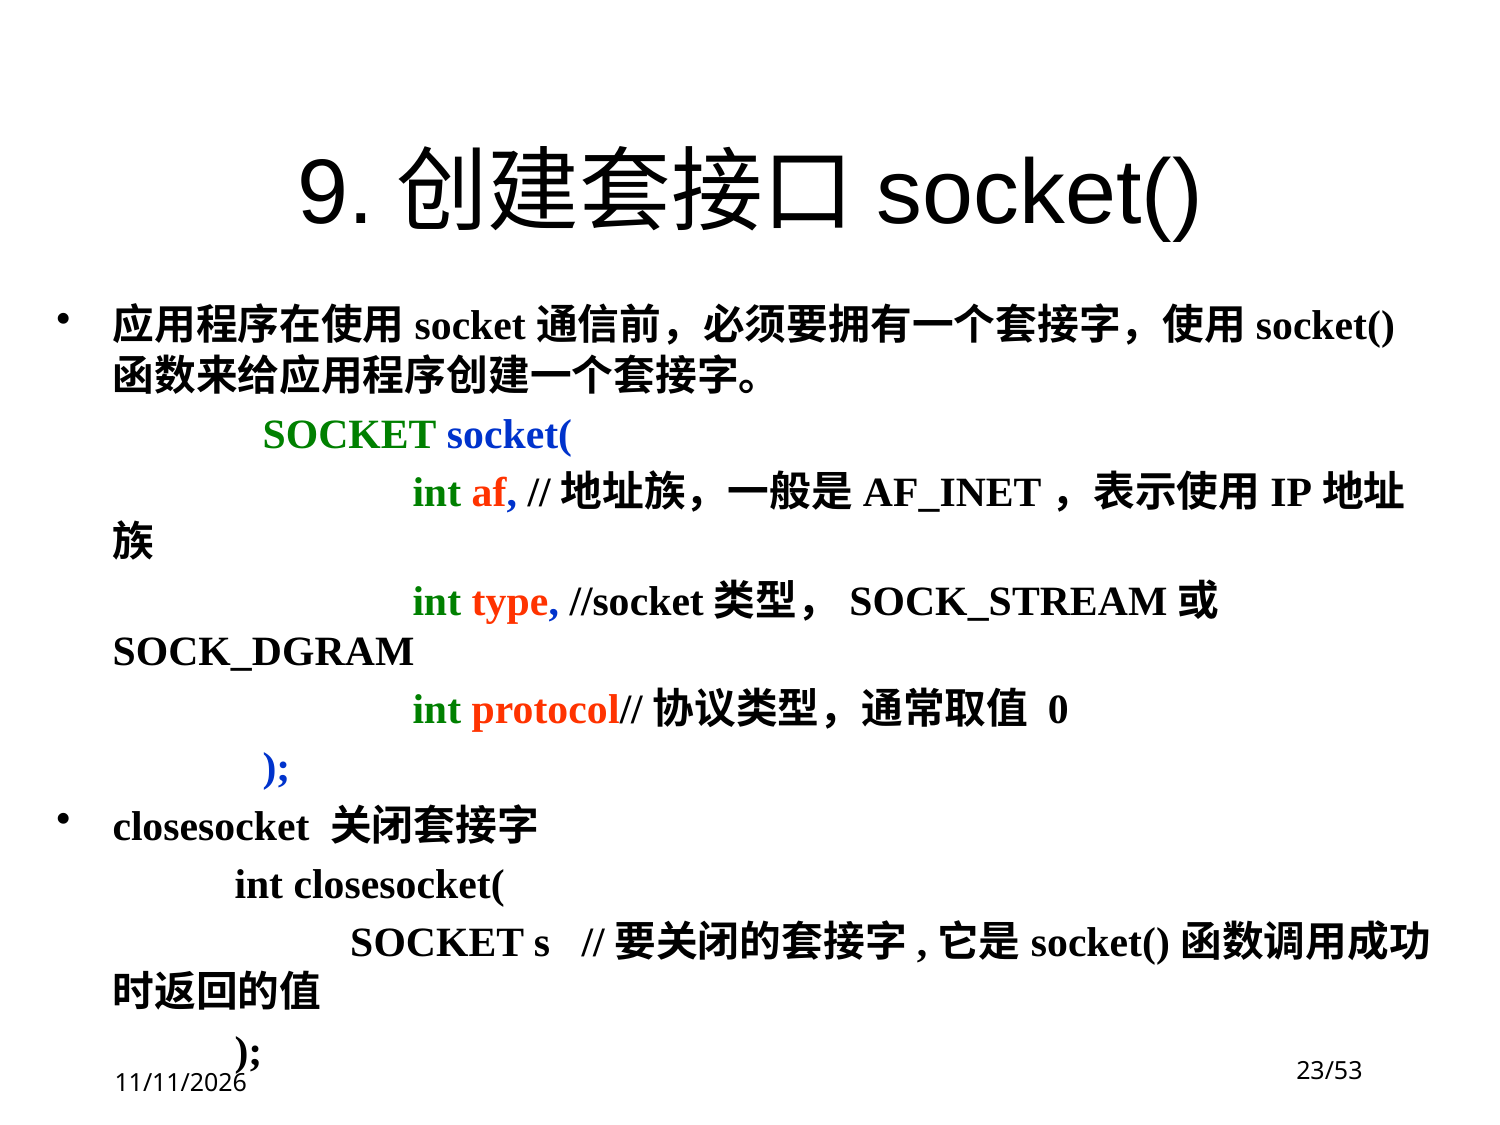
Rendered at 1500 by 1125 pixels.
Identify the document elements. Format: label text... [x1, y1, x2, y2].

text_box 2019-10-20 [99, 1071, 325, 1103]
list 应用程序在使用socket通信前，必须要拥有一个套接字，使用socket()函数来给应用程序创建一个套接字。 SOCKET socket( int af, //地址族，一般是AF_INET，表示使用IP地址族 int type, //socket类型，SOCK_STREAM或SOCK_DGRAM int protocol//协议类型，通常取值 0 ); closesocket 关闭套接字 int closesocket( SOCKET s //要关闭的套接字,它是socket()函数调用成功时返回的值 ); [41, 290, 1459, 1071]
text_box 23/53 [1281, 1071, 1447, 1083]
title 9.创建套接口socket() [94, 50, 1407, 250]
